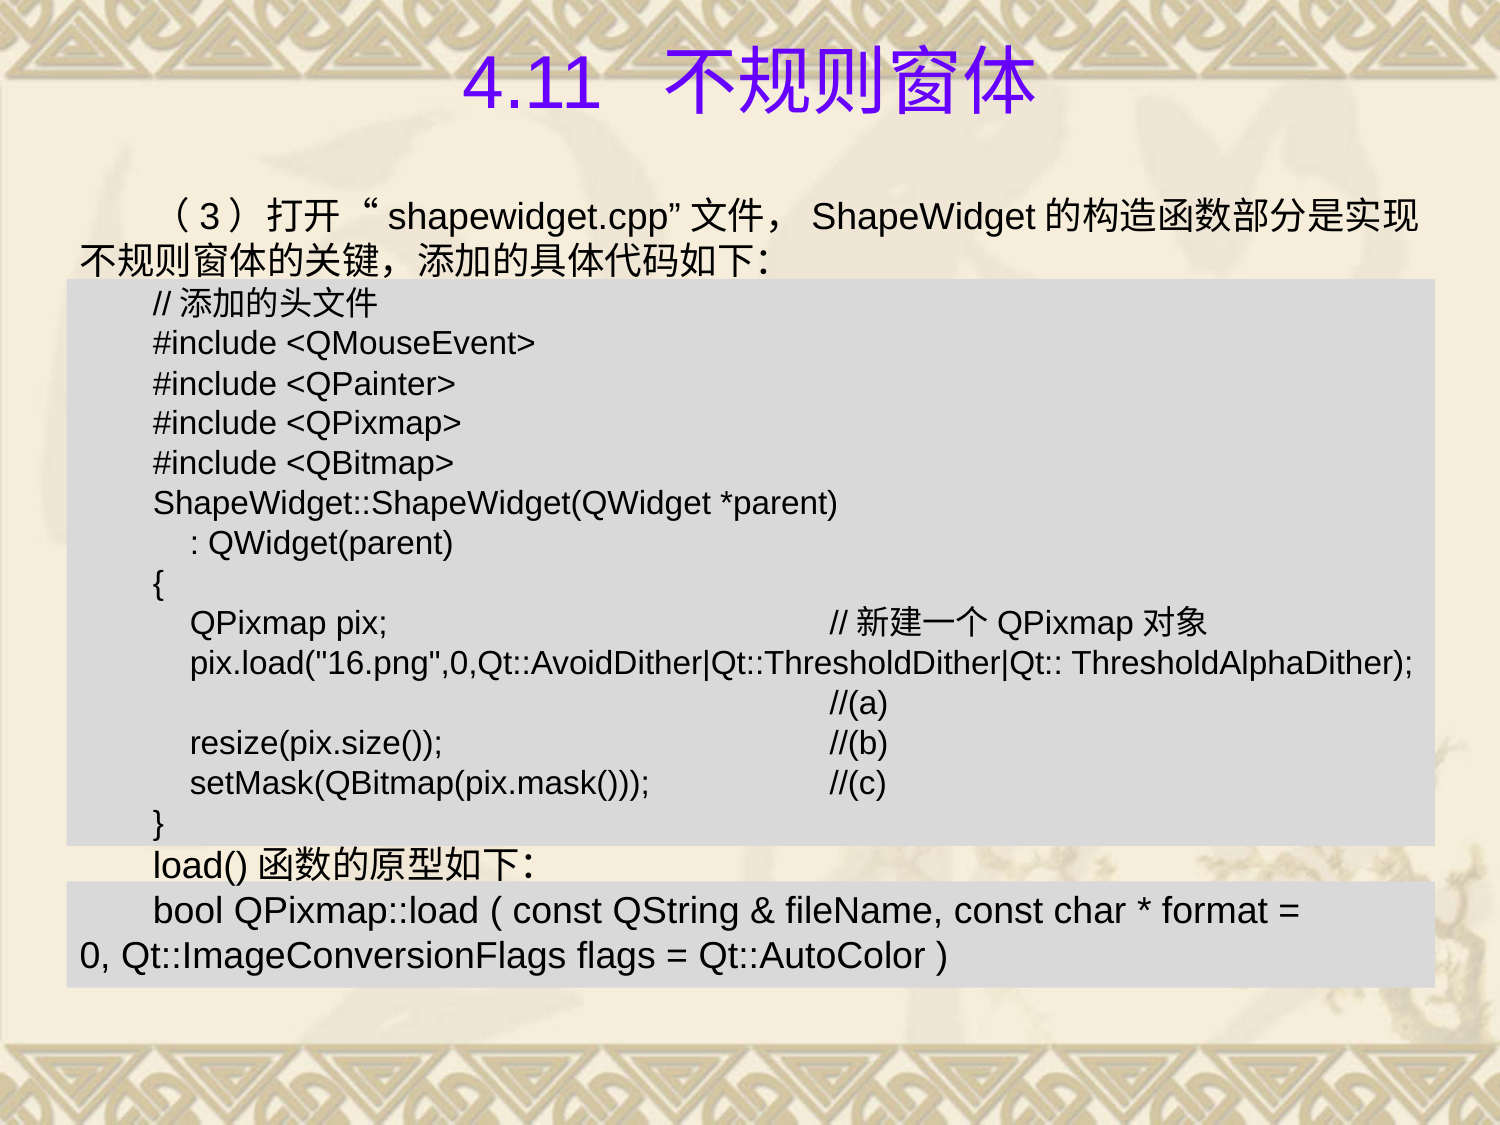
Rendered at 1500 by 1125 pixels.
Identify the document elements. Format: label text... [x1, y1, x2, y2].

picture [0, 0, 1500, 1125]
text_box （3）打开“shapewidget.cpp”文件，ShapeWidget的构造函数部分是实现不规则窗体的关键，添加的具体代码如下： //添加的头文件 #include <QMouseEvent> #include <QPainter> #include <QPixmap> #include <QBitmap> ShapeWidget::ShapeWidget(QWidget *parent) : QWidget(parent) { QPixmap pix; //新建一个QPixmap对象 pix.load("16.png",0,Qt::AvoidDither|Qt::ThresholdDither|Qt:: ThresholdAlphaDither); //(a) resize(pix.size()); //(b) setMask(QBitmap(pix.mask())); //(c) } load()函数的原型如下： bool QPixmap::load ( const QString & fileName, const char * format = 0, Qt::ImageConversionFlags flags = Qt::AutoColor ) [64, 184, 1436, 1029]
title 4.11 不规则窗体 [49, 7, 1451, 149]
